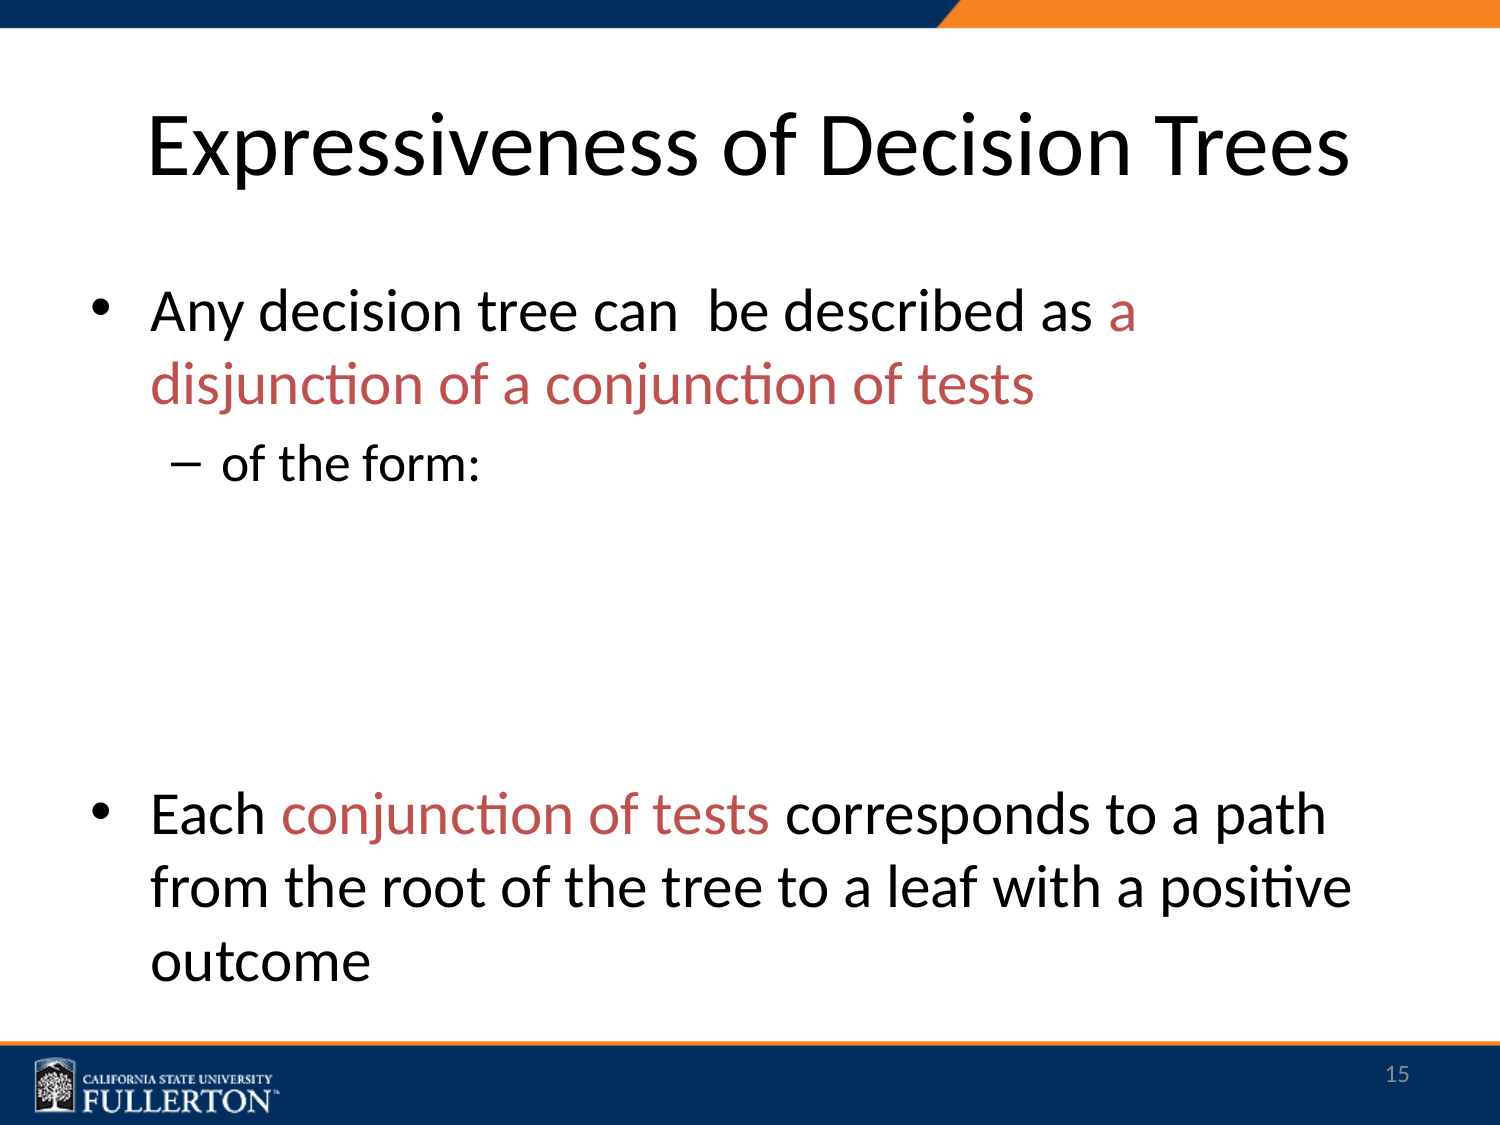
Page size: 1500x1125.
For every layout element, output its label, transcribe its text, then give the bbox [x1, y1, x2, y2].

picture [0, 0, 1500, 1125]
footer [512, 1042, 988, 1103]
title Expressiveness of Decision Trees [75, 45, 1425, 233]
slide_number 15 [1074, 1042, 1425, 1103]
